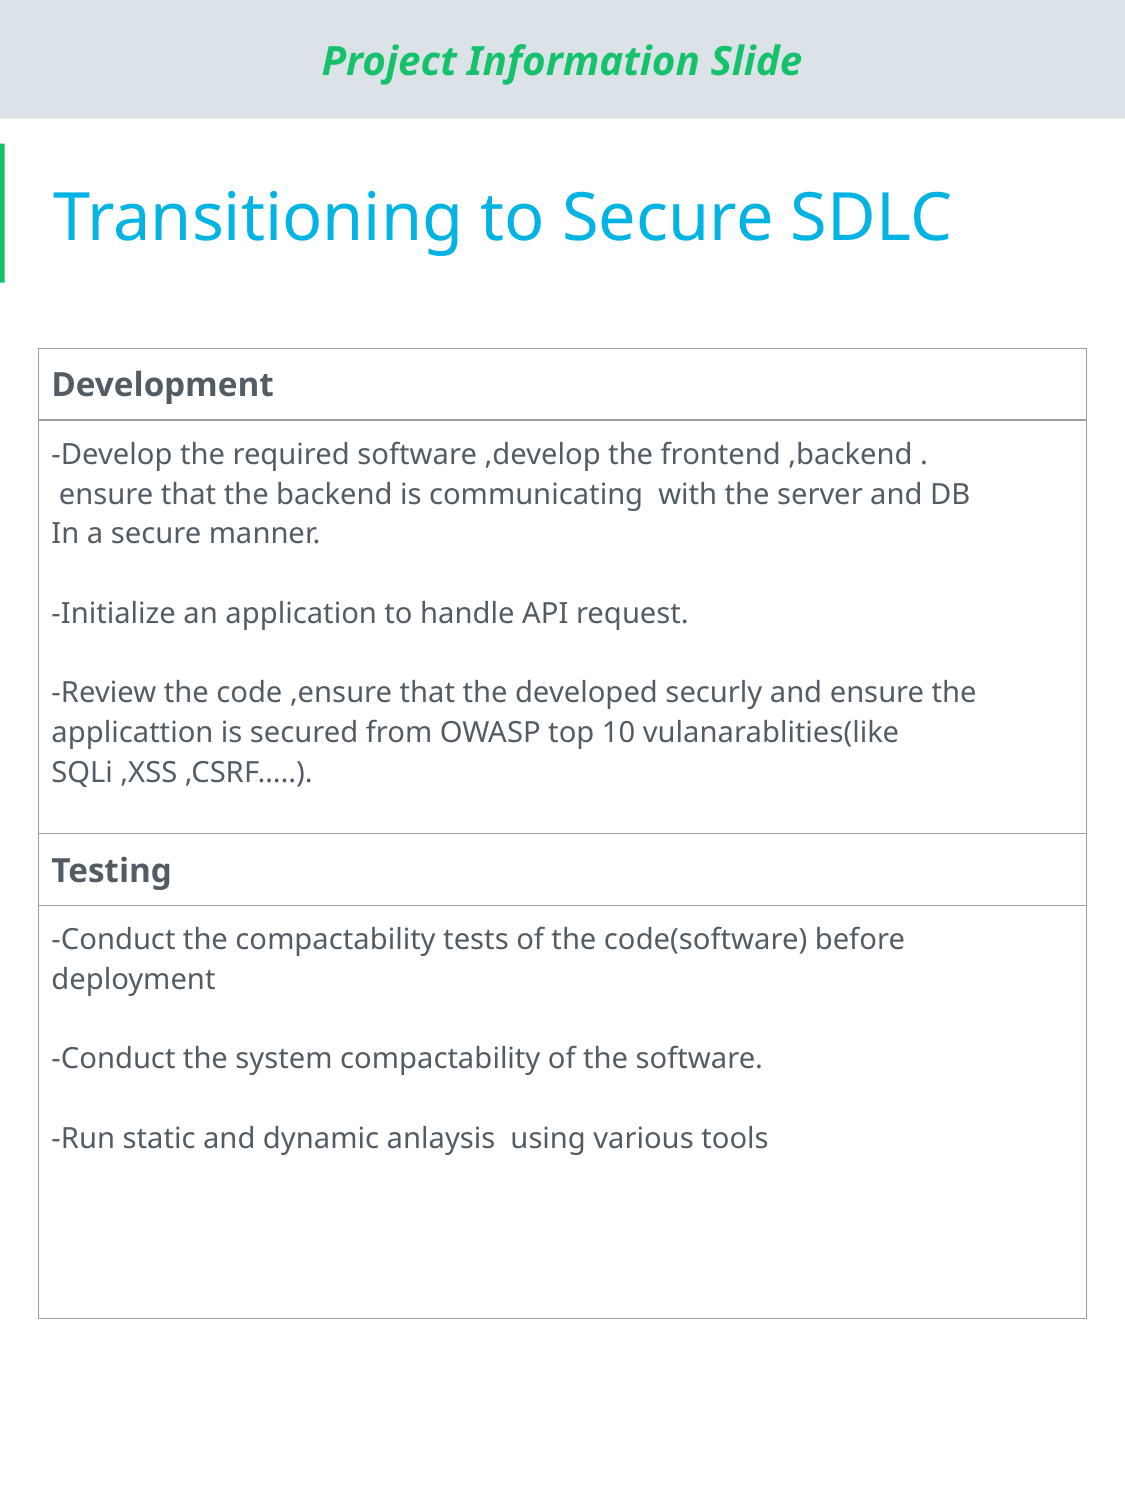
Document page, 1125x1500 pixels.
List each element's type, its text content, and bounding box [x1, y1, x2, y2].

table_header Development [39, 349, 1086, 419]
table_cell -Conduct the compactability tests of the code(software) before deployment -Conduct the system compactability of the software. -Run static and dynamic anlaysis using various tools [39, 906, 1086, 1318]
title Transitioning to Secure SDLC [38, 129, 1087, 297]
table_cell Testing [39, 834, 1086, 905]
table_cell -Develop the required software ,develop the frontend ,backend . ensure that the backend is communicating with the server and DB In a secure manner. -Initialize an application to handle API request. -Review the code ,ensure that the developed securly and ensure the applicattion is secured from OWASP top 10 vulanarablities(like SQLi ,XSS ,CSRF…..). [39, 421, 1086, 833]
